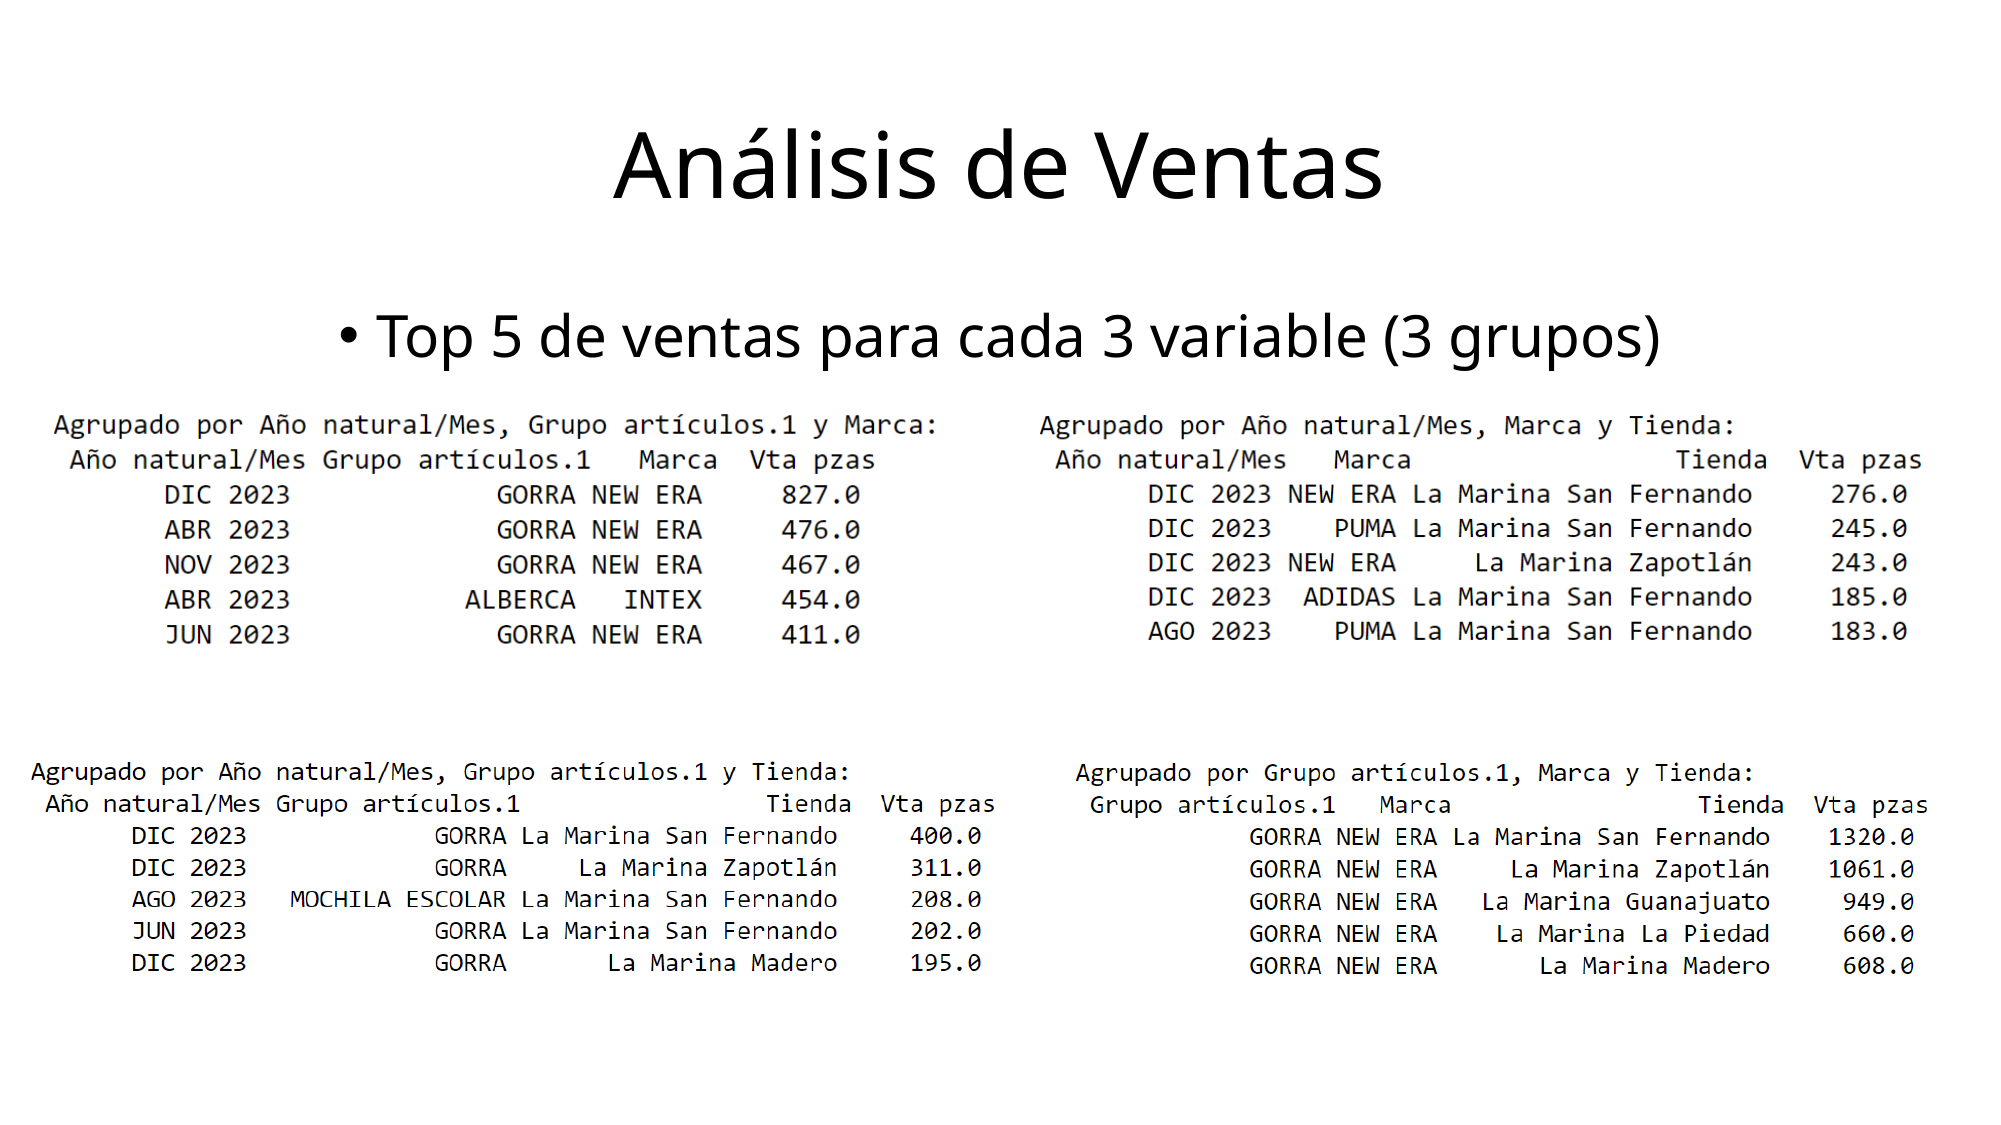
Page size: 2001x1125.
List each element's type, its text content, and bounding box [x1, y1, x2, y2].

picture [50, 406, 945, 659]
picture [1032, 406, 1927, 654]
picture [17, 756, 1001, 983]
title Análisis de Ventas [137, 59, 1863, 278]
list Top 5 de ventas para cada 3 variable (3 grupos) [137, 299, 1863, 385]
picture [1069, 756, 1928, 981]
